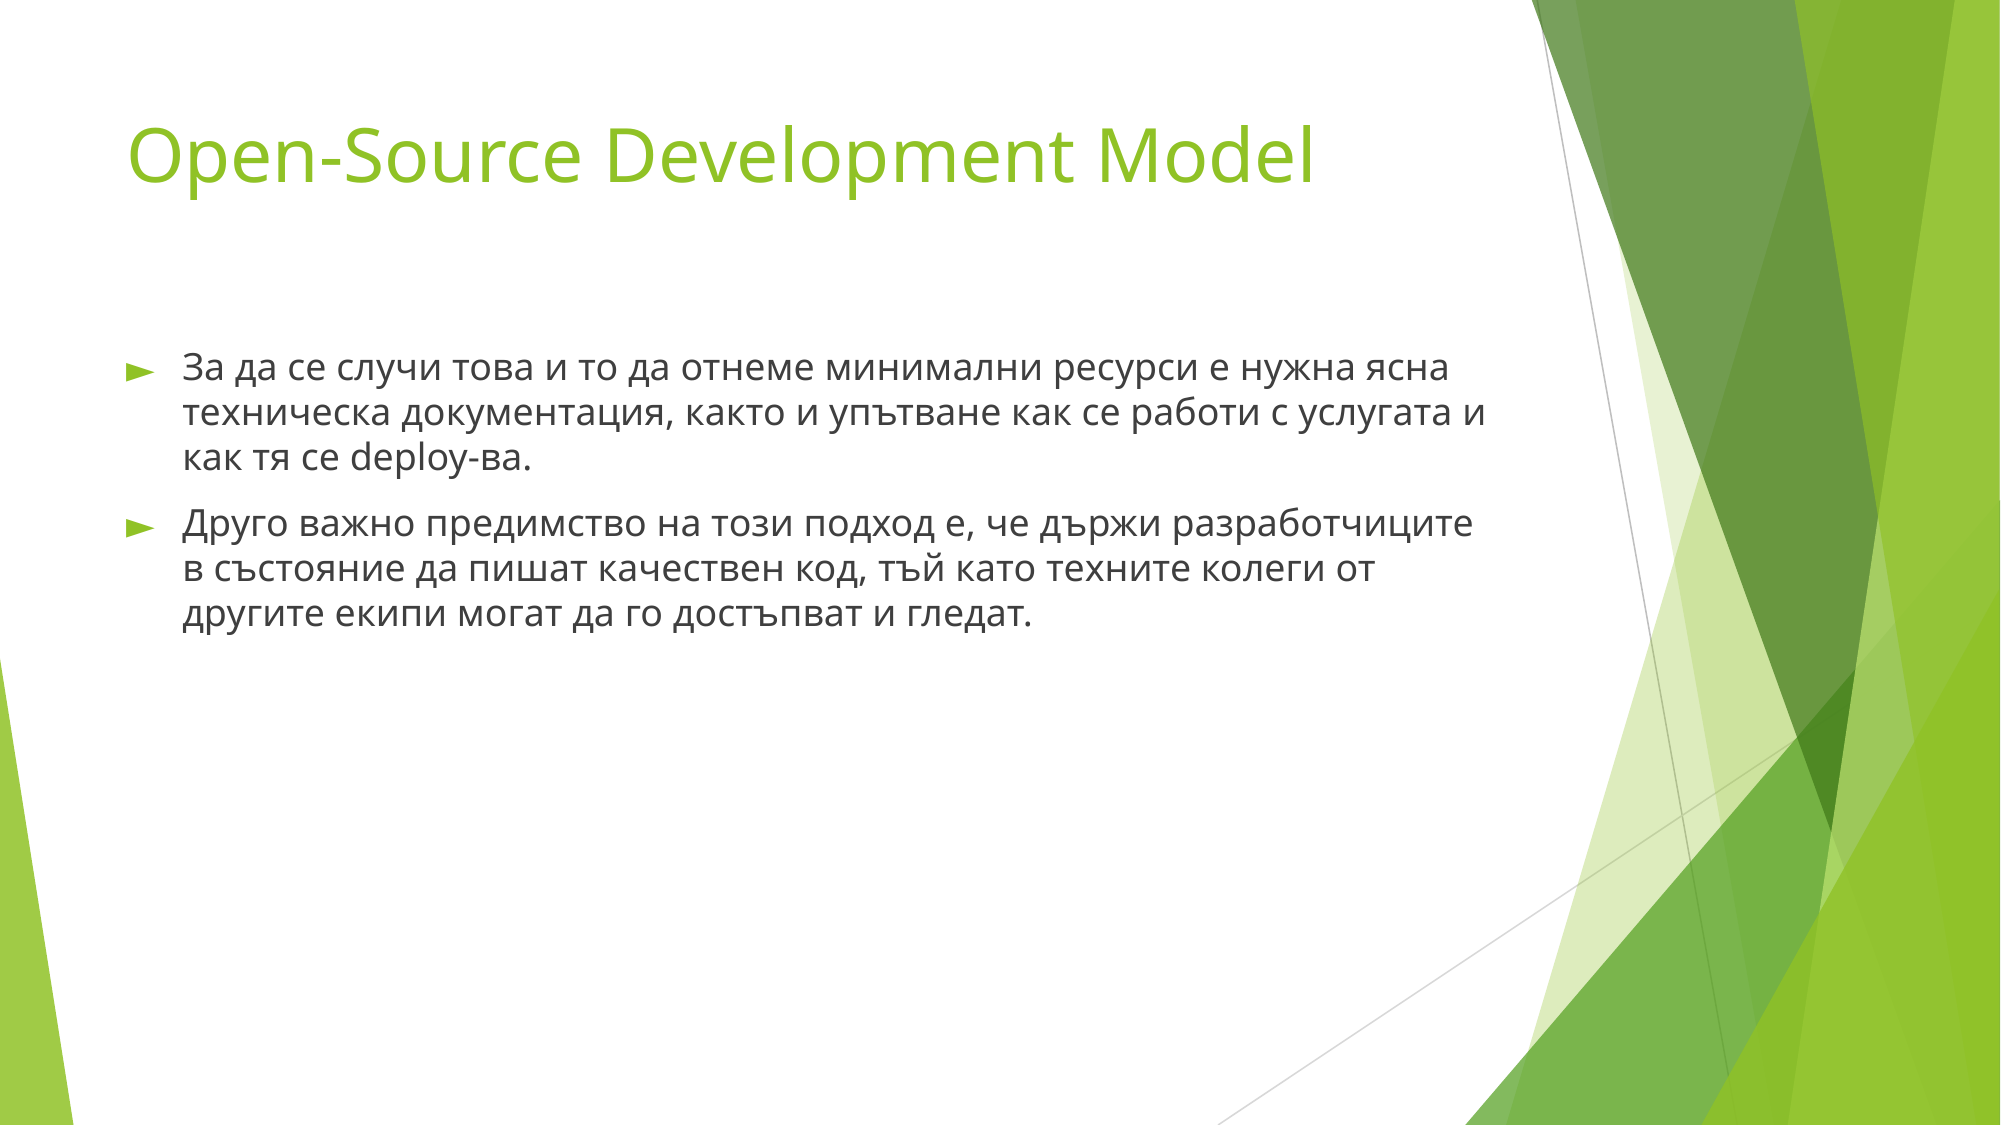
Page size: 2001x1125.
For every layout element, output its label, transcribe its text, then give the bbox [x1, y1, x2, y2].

title Open-Source Development Model [111, 99, 1522, 269]
list За да се случи това и то да отнеме минимални ресурси е нужна ясна техническа документация, както и упътване как се работи с услугата и как тя се deploy-ва. Друго важно предимство на този подход е, че държи разработчиците в състояние да пишат качествен код, тъй като техните колеги от другите екипи могат да го достъпват и гледат. [111, 269, 1522, 992]
